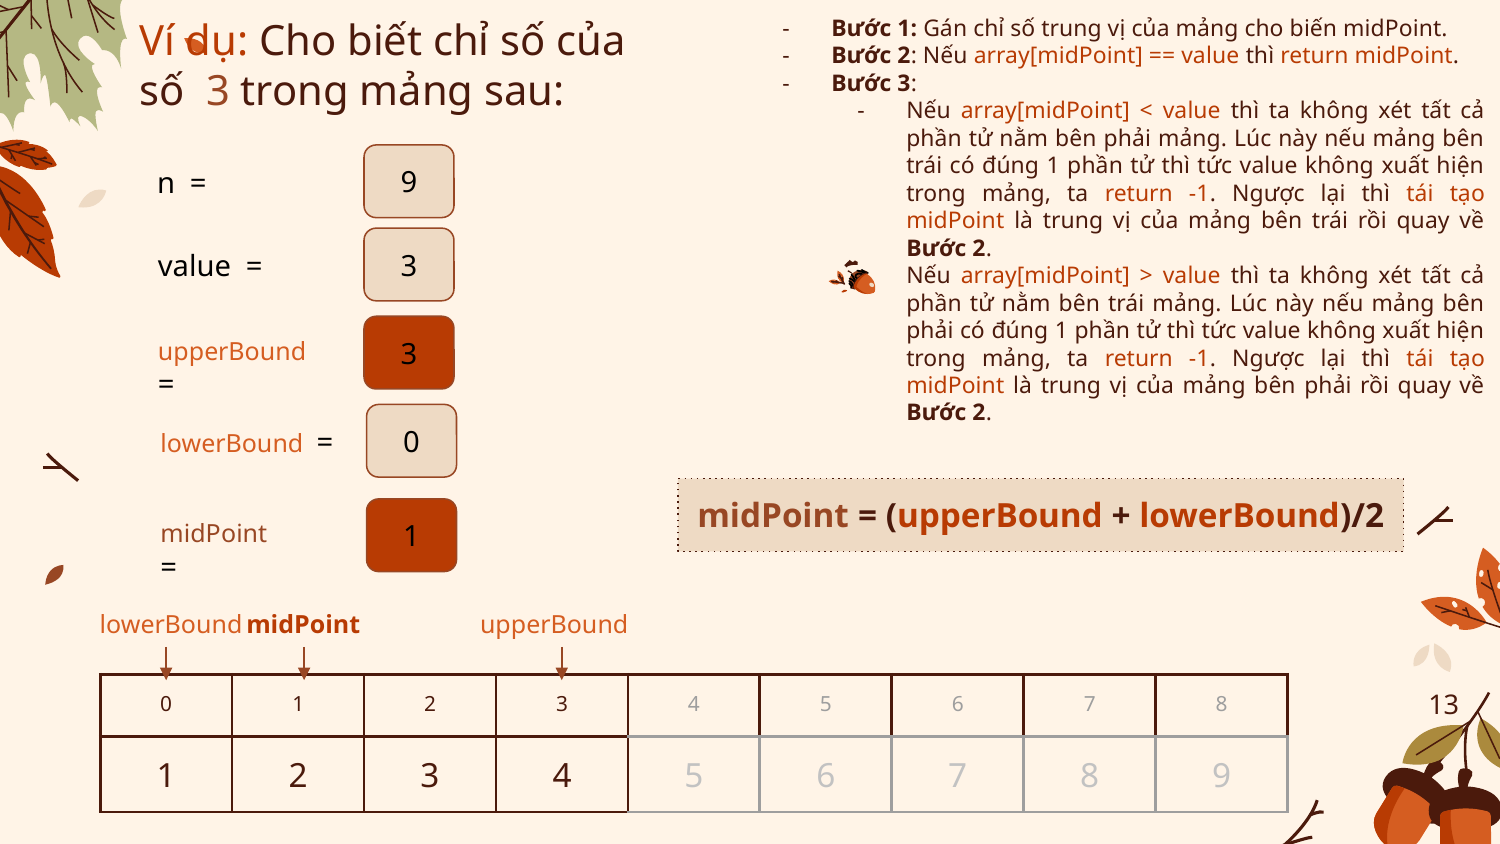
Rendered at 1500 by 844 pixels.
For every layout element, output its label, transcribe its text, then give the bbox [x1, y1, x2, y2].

table_header 2 [365, 676, 495, 735]
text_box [828, 260, 877, 295]
text_box lowerBound [70, 593, 199, 658]
table_header 8 [1157, 676, 1286, 735]
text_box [142, 315, 455, 390]
text_box midPoint = (upperBound + lowerBound)/2 [677, 478, 1404, 552]
slide_number ‹#› [1384, 672, 1475, 737]
table_cell 4 [497, 738, 627, 811]
table_cell 1 [102, 738, 231, 811]
table_cell 7 [893, 738, 1022, 811]
table_cell 6 [761, 738, 890, 811]
table_header 0 [102, 676, 231, 735]
table_header 1 [233, 676, 363, 735]
table_cell 3 [365, 738, 495, 811]
table_cell 9 [1157, 738, 1286, 811]
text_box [142, 227, 455, 302]
table_cell 2 [233, 738, 363, 811]
table_header 5 [761, 676, 890, 735]
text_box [145, 498, 457, 572]
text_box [145, 404, 457, 478]
text_box midPoint [199, 593, 408, 658]
table_header 3 [497, 676, 627, 735]
table_header 4 [629, 676, 758, 735]
table_header 6 [893, 676, 1022, 735]
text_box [141, 144, 455, 218]
table_cell 5 [629, 738, 758, 811]
text_box upperBound [453, 593, 662, 658]
table_cell 8 [1025, 738, 1154, 811]
table_header 7 [1025, 676, 1154, 735]
title Ví dụ: Cho biết chỉ số của số 3 trong mảng sau: [124, 0, 665, 181]
subtitle Bước 1: Gán chỉ số trung vị của mảng cho biến midPoint. Bước 2: Nếu array[midPoint] == value thì return midPoint. Bước 3: Nếu array[midPoint] < value thì ta không xét tất cả phần tử nằm bên phải mảng. Lúc này nếu mảng bên trái có đúng 1 phần tử thì tức value không xuất hiện trong mảng, ta return -1. Ngược lại thì tái tạo midPoint là trung vị của mảng bên trái rồi quay về Bước 2. Nếu array[midPoint] > value thì ta không xét tất cả phần tử nằm bên trái mảng. Lúc này nếu mảng bên phải có đúng 1 phần tử thì tức value không xuất hiện trong mảng, ta return -1. Ngược lại thì tái tạo midPoint là trung vị của mảng bên phải rồi quay về Bước 2. [741, 0, 1500, 492]
